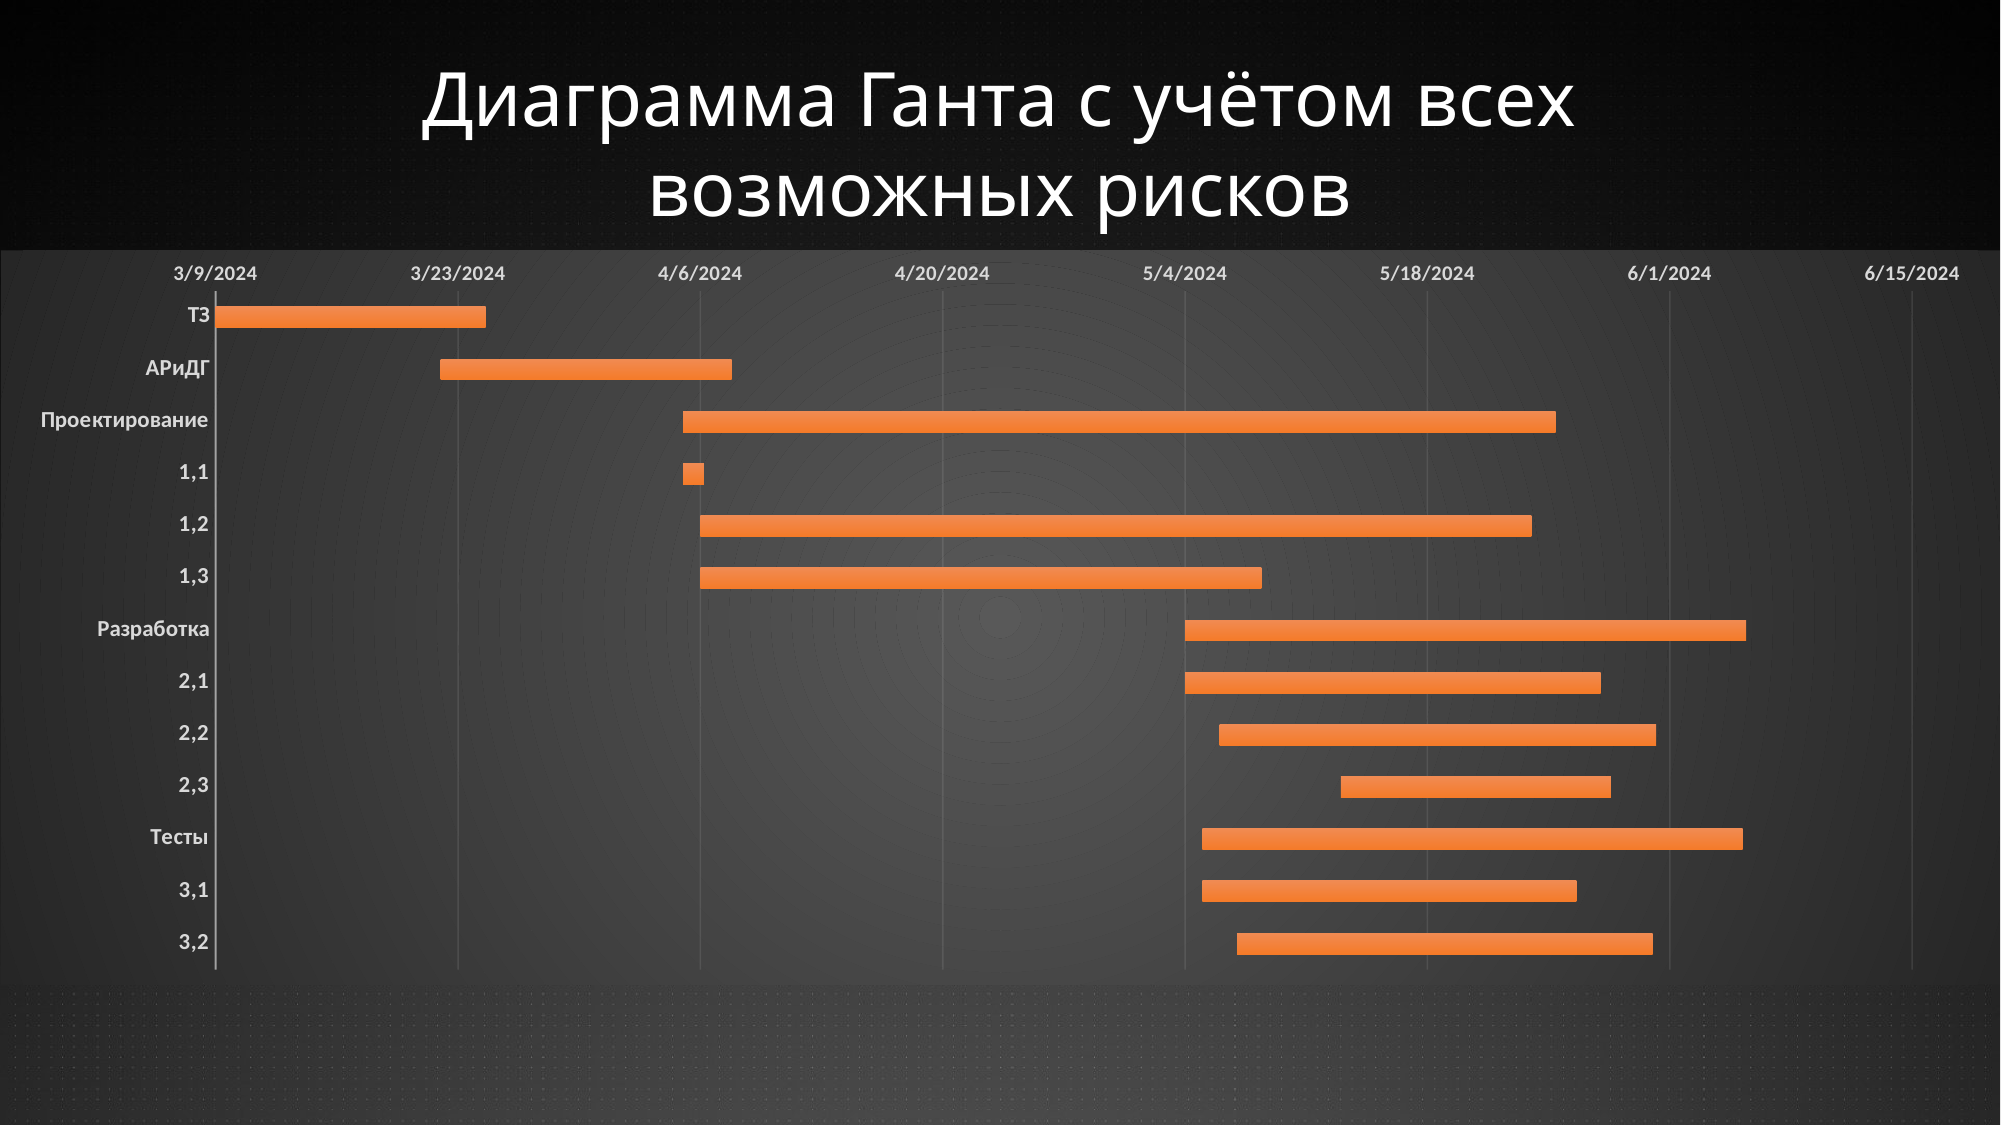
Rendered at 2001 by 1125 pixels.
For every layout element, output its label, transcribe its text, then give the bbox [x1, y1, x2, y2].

chart [0, 250, 2000, 985]
text_box Диаграмма Ганта с учётом всех возможных рисков [377, 43, 1623, 239]
picture [0, 0, 2001, 1125]
